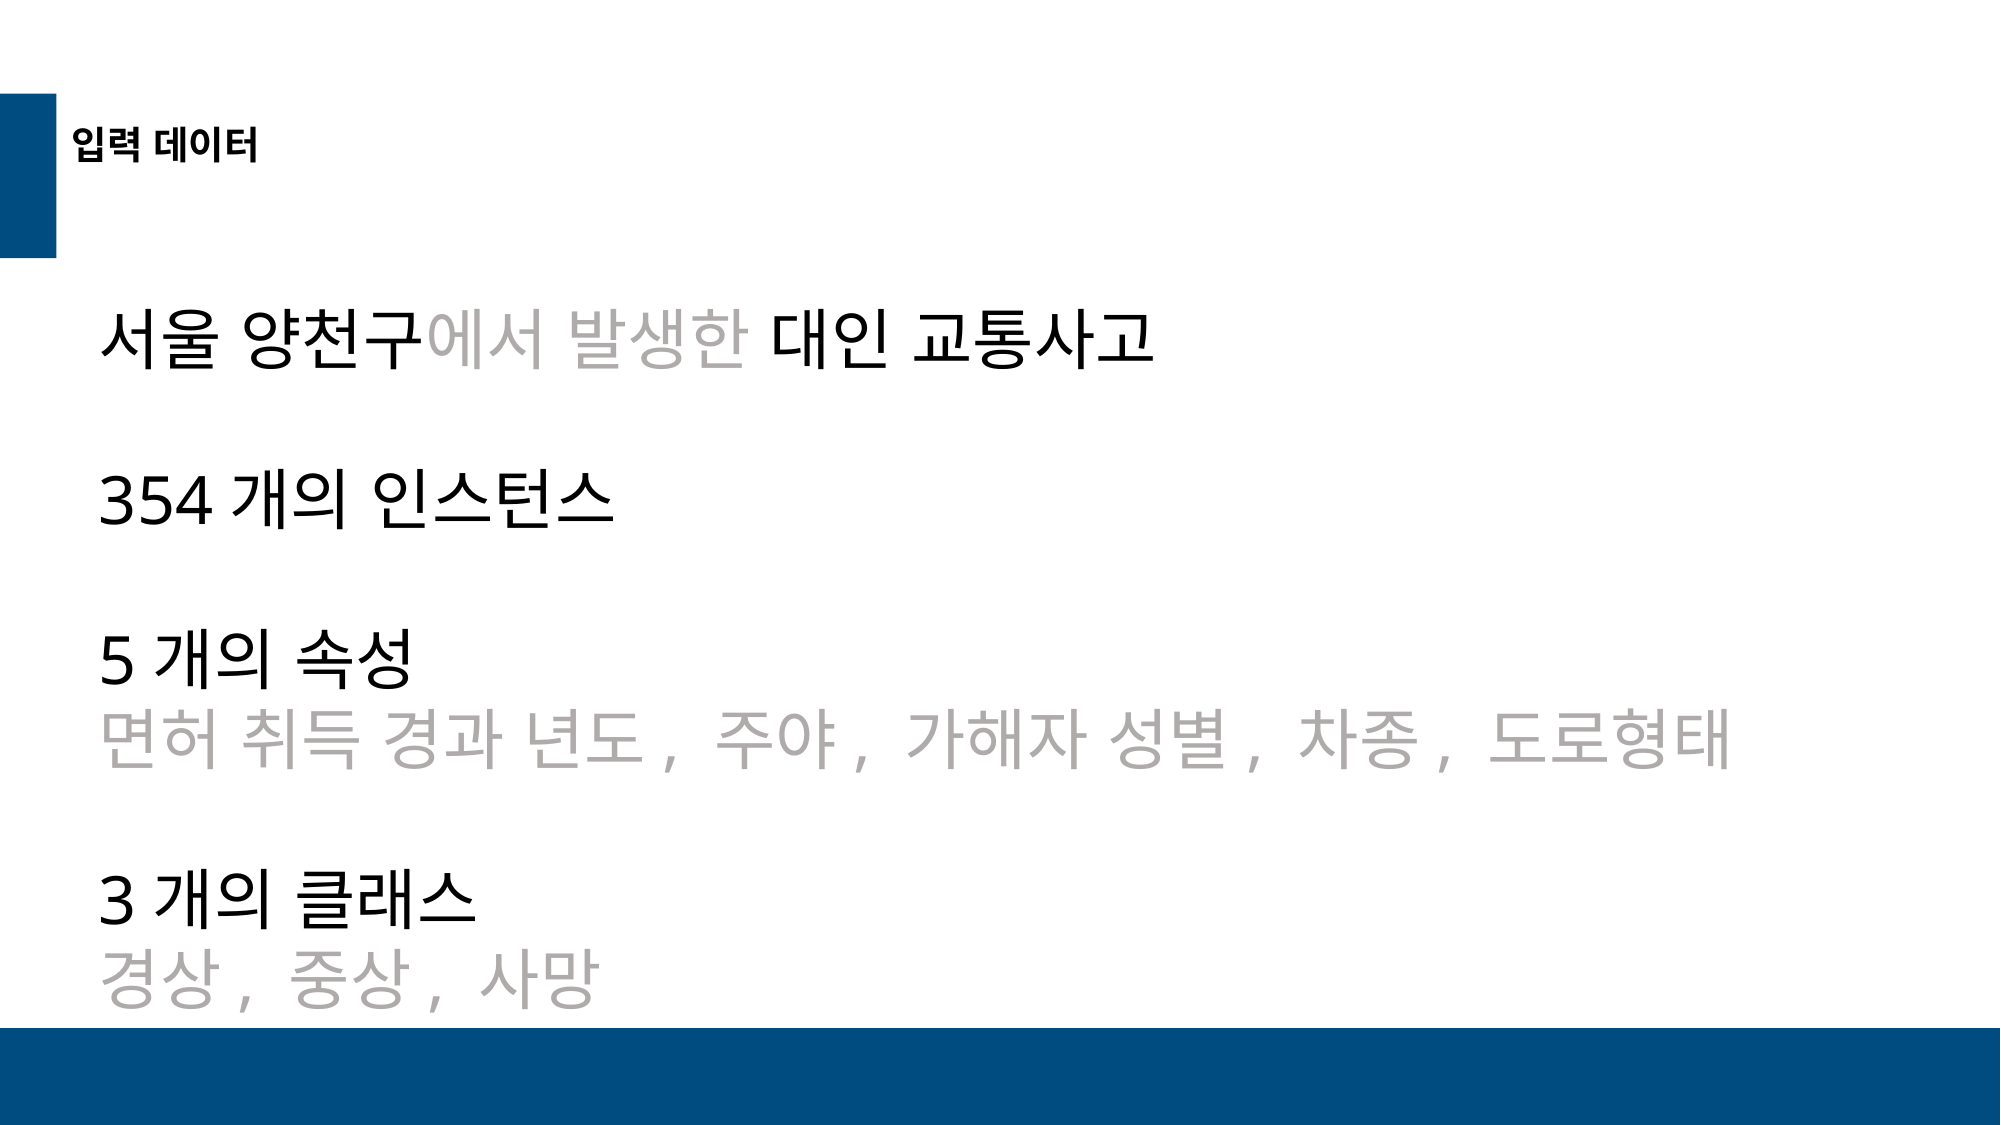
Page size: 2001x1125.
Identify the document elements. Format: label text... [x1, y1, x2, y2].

list 입력 데이터 [56, 112, 553, 178]
text_box 서울 양천구에서 발생한 대인 교통사고 354개의 인스턴스 5개의 속성 면허 취득 경과 년도, 주야, 가해자 성별, 차종, 도로형태 3개의 클래스 경상, 중상, 사망 [83, 290, 1830, 1025]
